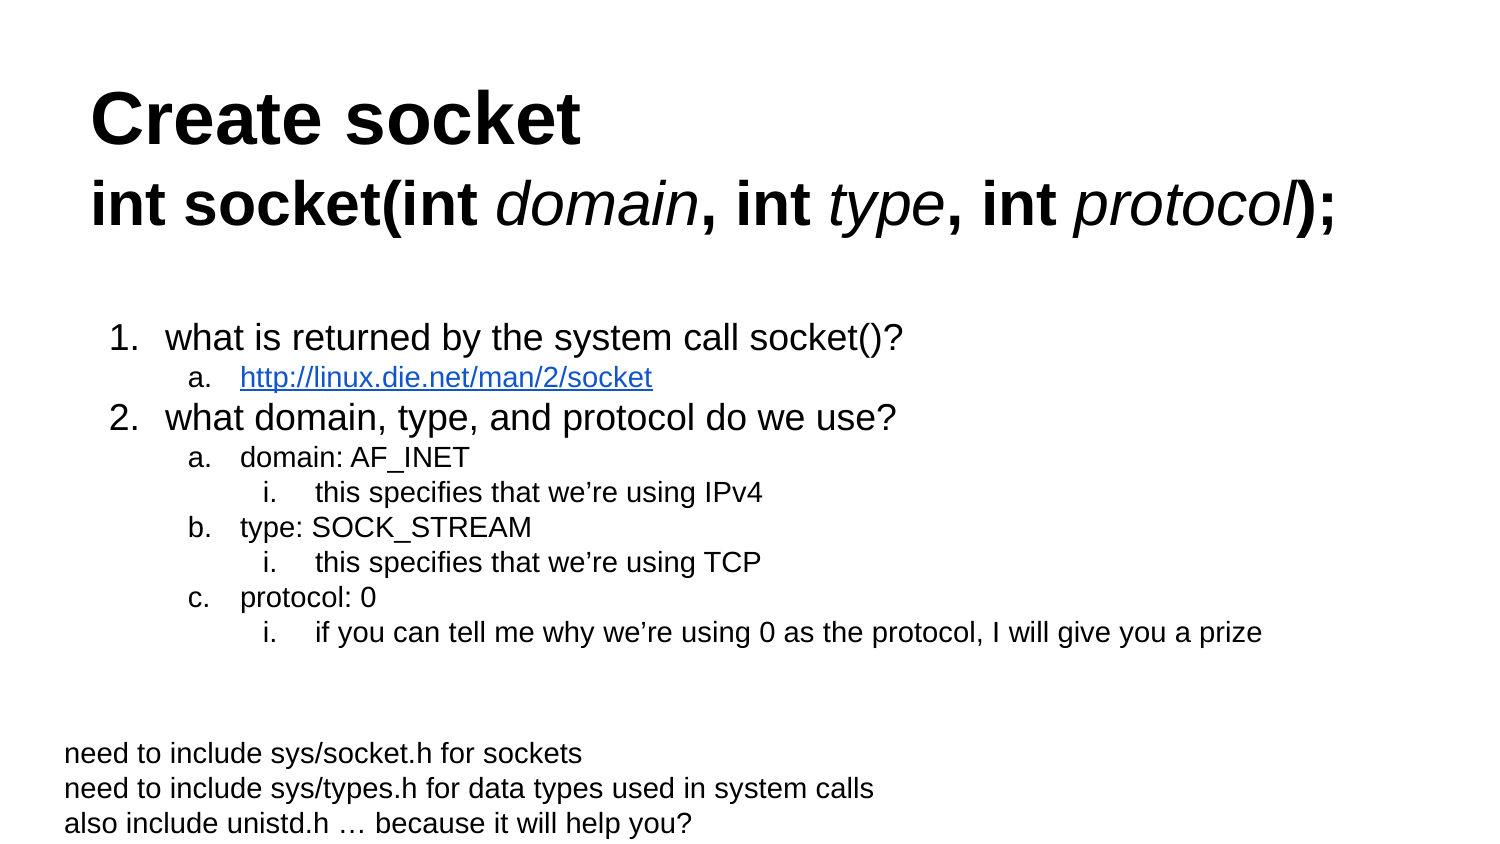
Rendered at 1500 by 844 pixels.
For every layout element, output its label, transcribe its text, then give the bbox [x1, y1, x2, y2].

list int socket(int domain, int type, int protocol); what is returned by the system call socket()? http://linux.die.net/man/2/socket what domain, type, and protocol do we use? domain: AF_INET this specifies that we’re using IPv4 type: SOCK_STREAM this specifies that we’re using TCP protocol: 0 if you can tell me why we’re using 0 as the protocol, I will give you a prize [75, 148, 1425, 760]
title Create socket [75, 33, 1425, 148]
text_box need to include sys/socket.h for sockets need to include sys/types.h for data types used in system calls also include unistd.h … because it will help you? [49, 719, 1216, 819]
